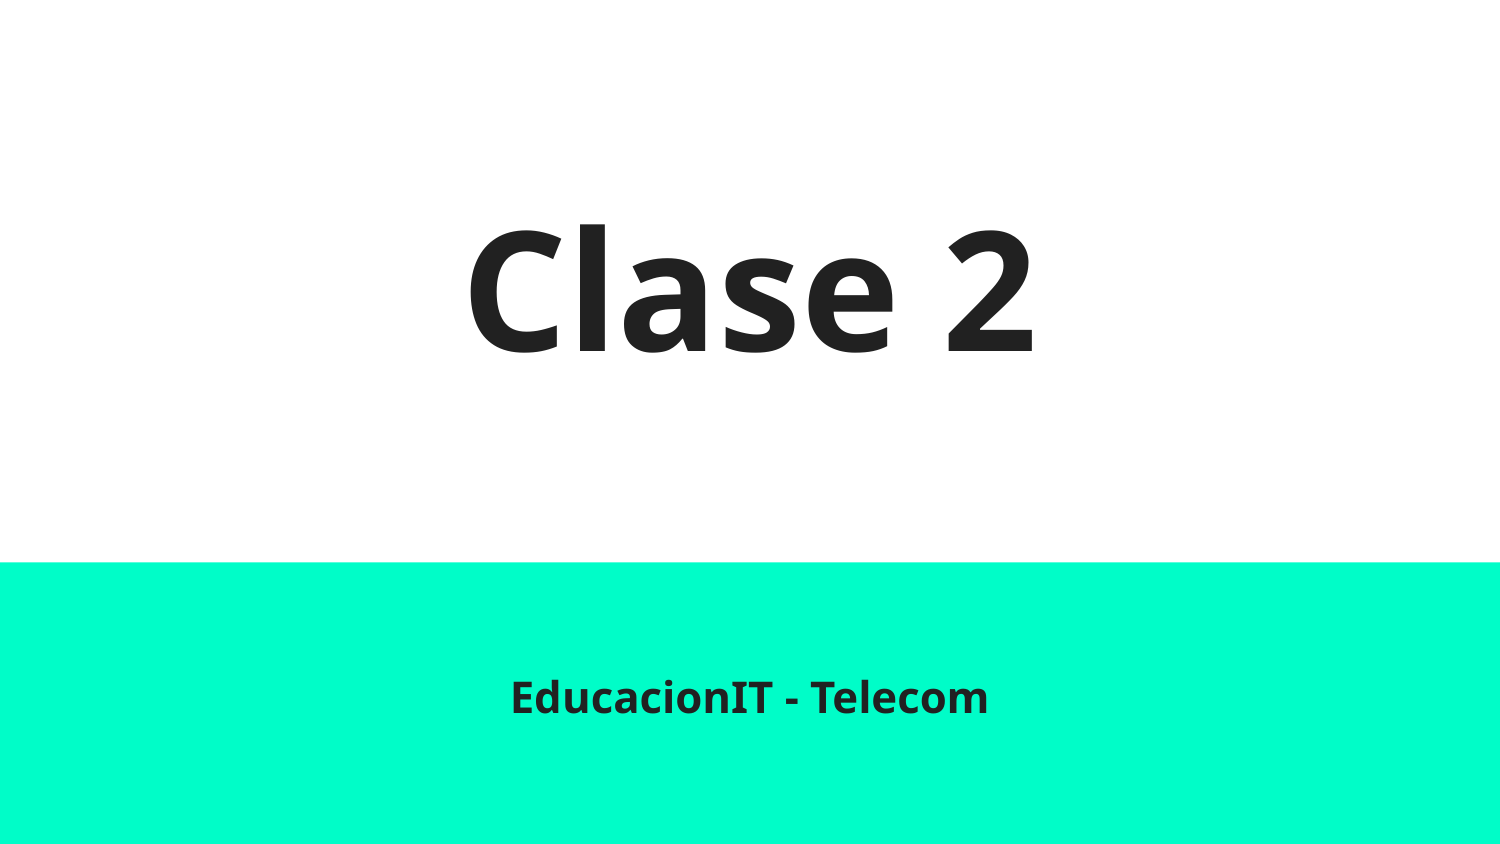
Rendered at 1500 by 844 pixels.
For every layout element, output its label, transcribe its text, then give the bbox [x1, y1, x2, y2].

subtitle EducacionIT - Telecom [51, 638, 1449, 755]
title Clase 2 [51, 64, 1449, 506]
